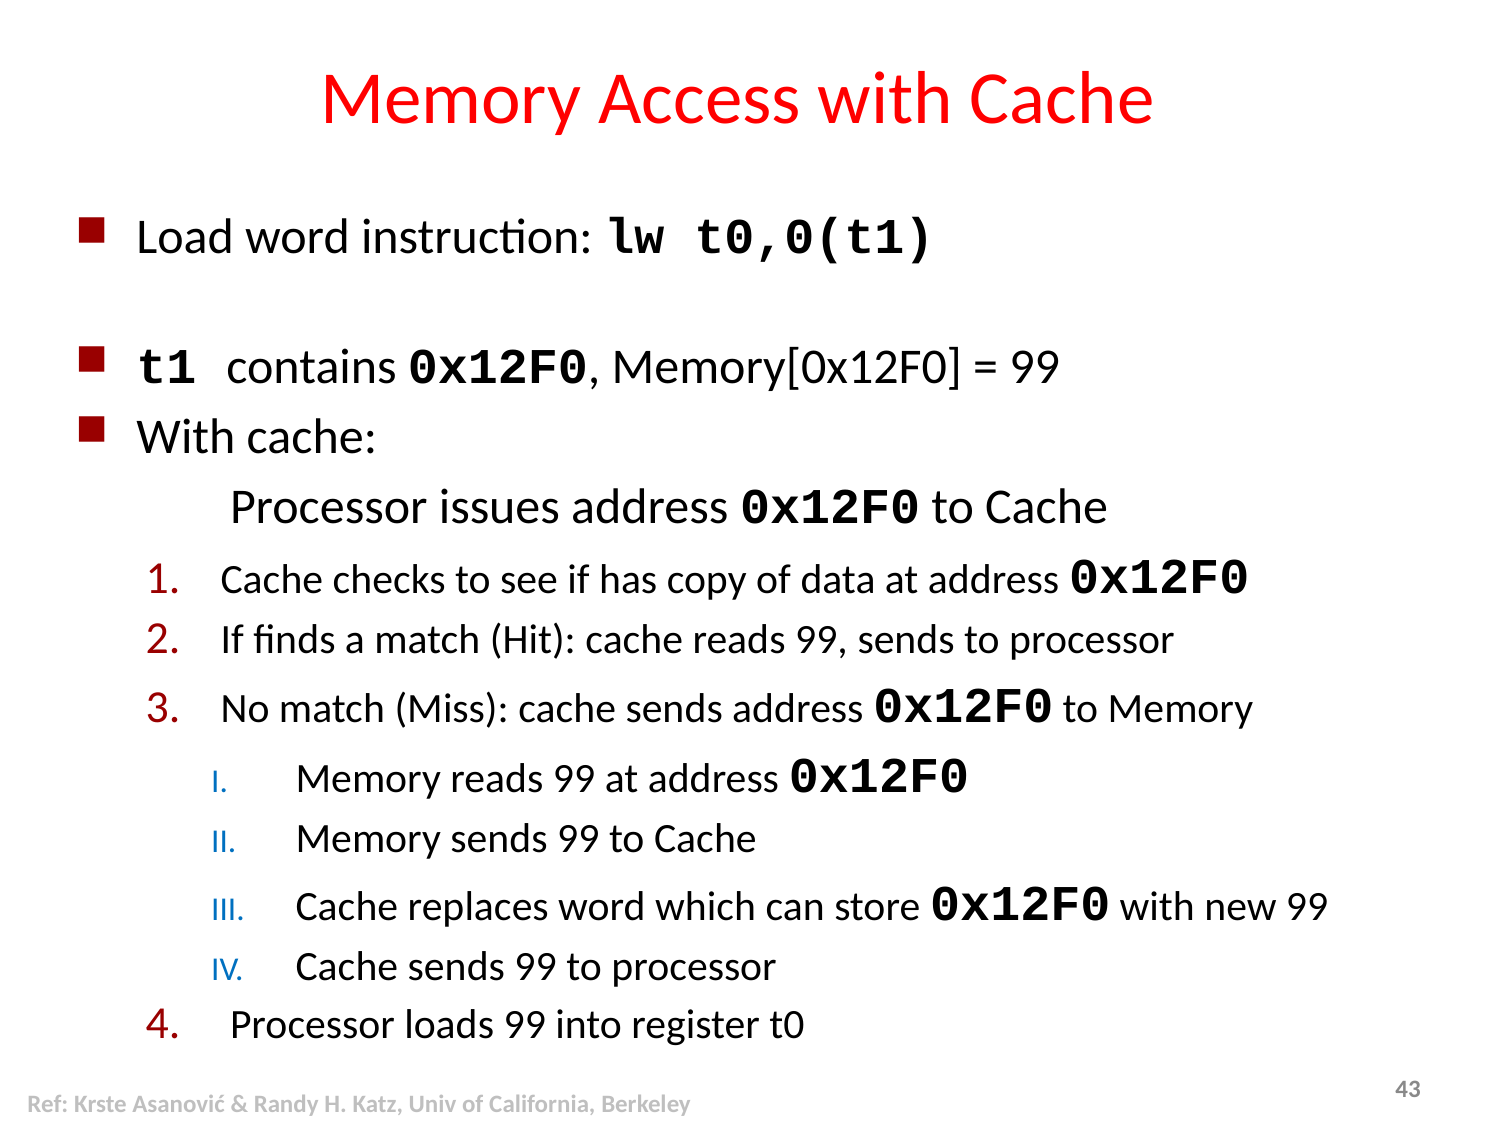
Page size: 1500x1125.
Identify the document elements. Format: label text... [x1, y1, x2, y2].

list Load word instruction: lw t0,0(t1) t1 contains 0x12F0, Memory[0x12F0] = 99 With cache: Processor issues address 0x12F0 to Cache Cache checks to see if has copy of data at address 0x12F0 If finds a match (Hit): cache reads 99, sends to processor No match (Miss): cache sends address 0x12F0 to Memory Memory reads 99 at address 0x12F0 Memory sends 99 to Cache Cache replaces word which can store 0x12F0 with new 99 Cache sends 99 to processor Processor loads 99 into register t0 [65, 196, 1412, 1047]
title Memory Access with Cache [63, 30, 1412, 156]
text_box Ref: Krste Asanović & Randy H. Katz, Univ of California, Berkeley [5, 1072, 720, 1125]
